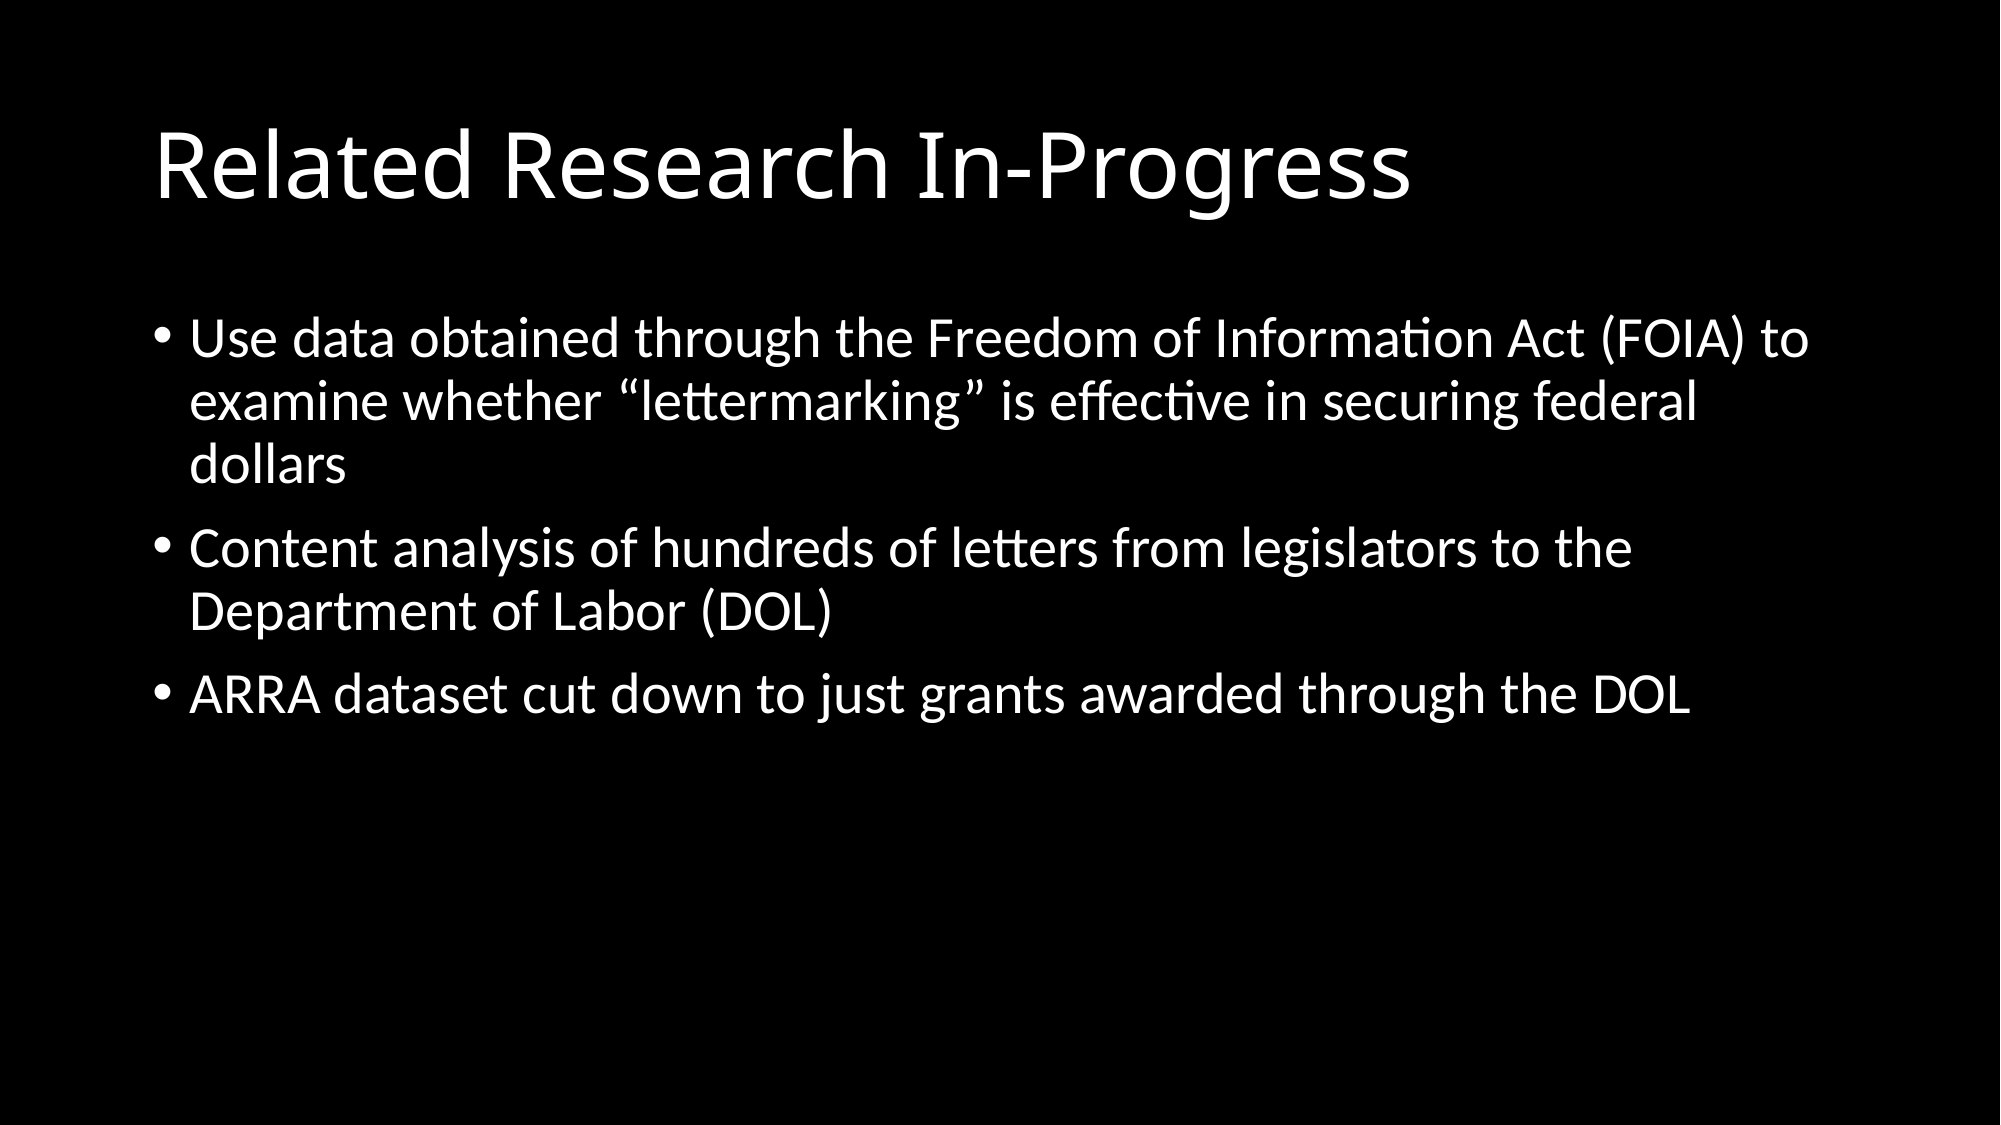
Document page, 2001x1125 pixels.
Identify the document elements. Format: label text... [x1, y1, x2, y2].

list Use data obtained through the Freedom of Information Act (FOIA) to examine whether “lettermarking” is effective in securing federal dollars Content analysis of hundreds of letters from legislators to the Department of Labor (DOL) ARRA dataset cut down to just grants awarded through the DOL [137, 299, 1863, 1014]
title Related Research In-Progress [137, 59, 1863, 278]
